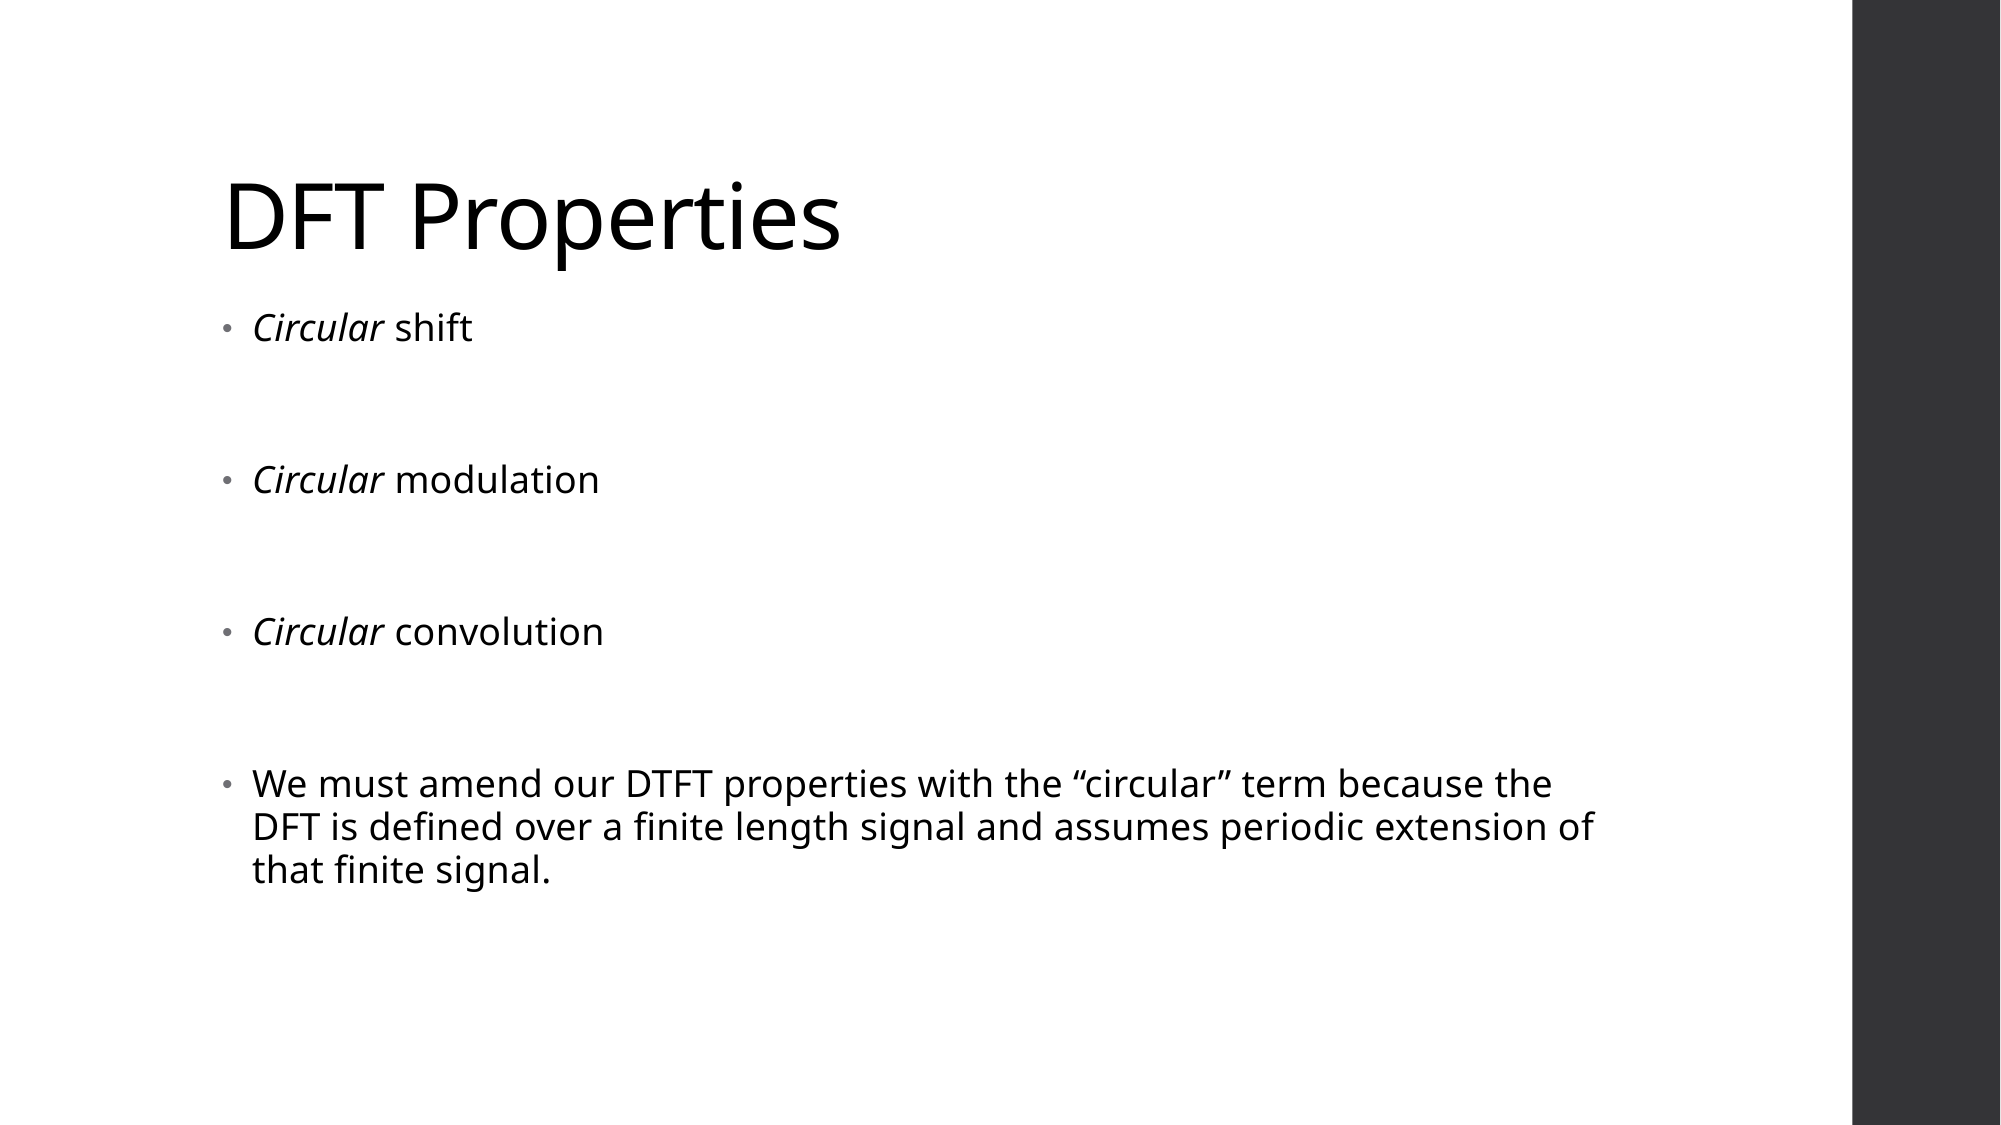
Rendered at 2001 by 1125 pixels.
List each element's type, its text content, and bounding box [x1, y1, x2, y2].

list Circular shift Circular modulation Circular convolution We must amend our DTFT properties with the “circular” term because the DFT is defined over a finite length signal and assumes periodic extension of that finite signal. [206, 299, 1617, 1014]
title DFT Properties [206, 60, 1797, 278]
